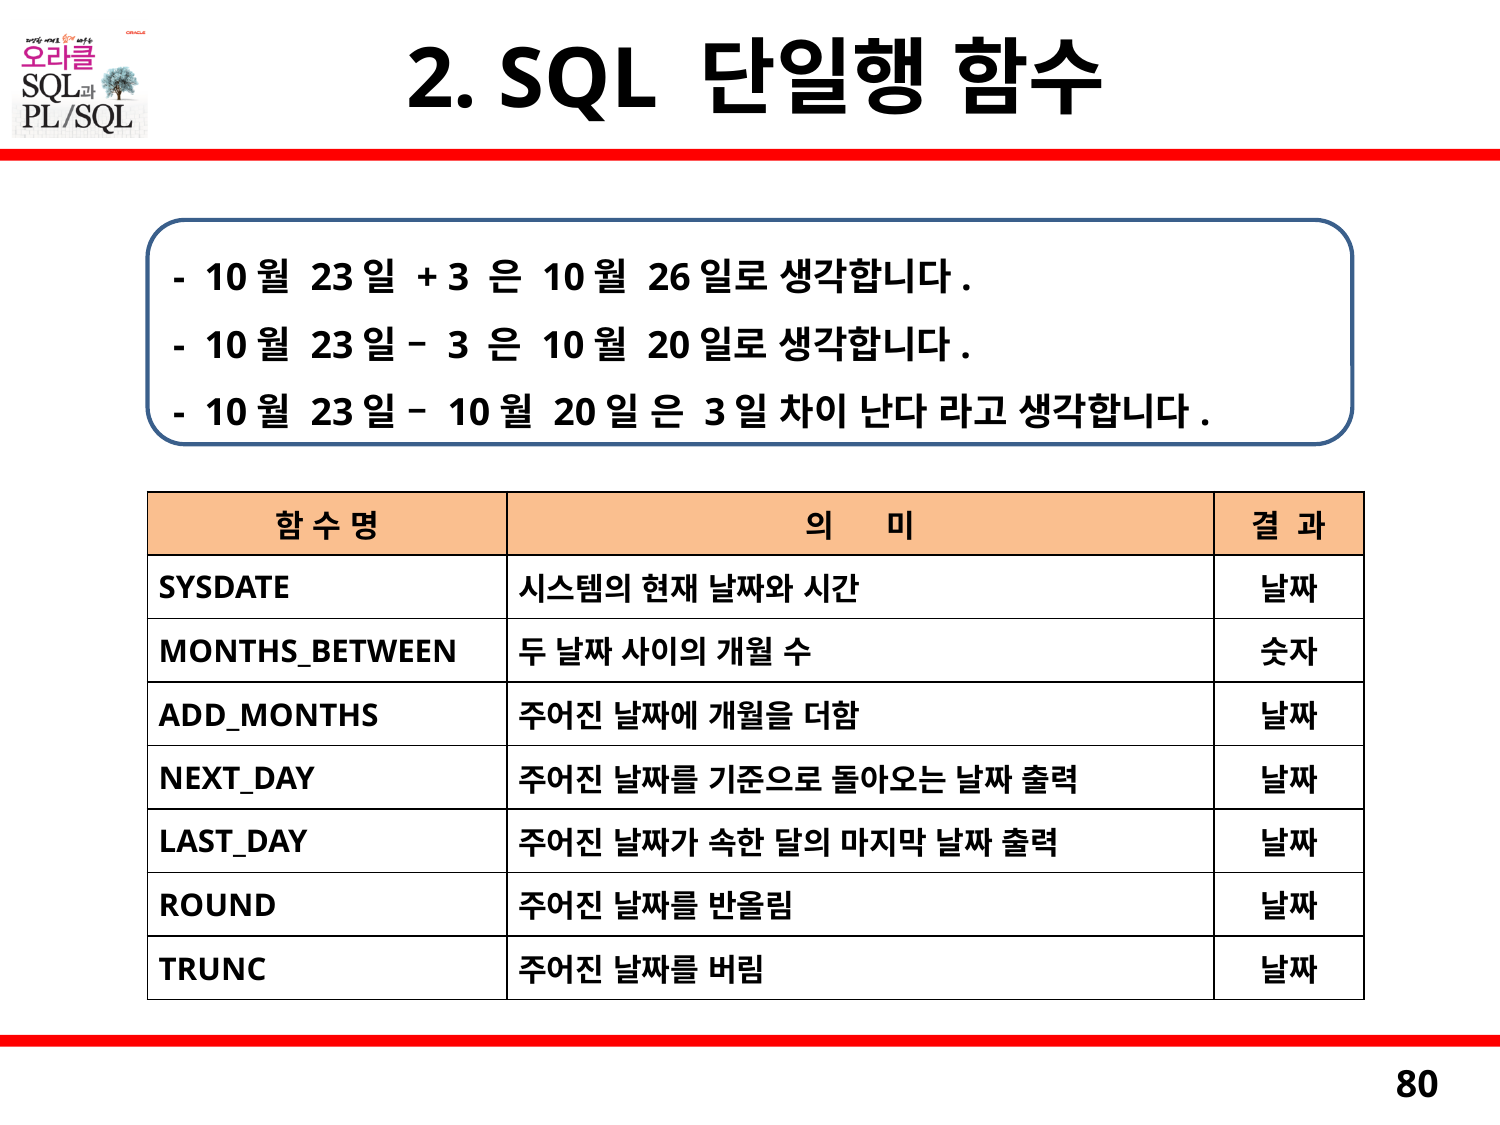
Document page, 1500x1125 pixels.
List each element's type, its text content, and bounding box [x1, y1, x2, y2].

table_cell 날짜 [1215, 873, 1363, 935]
table_header 의 미 [508, 493, 1213, 554]
table_cell TRUNC [148, 937, 506, 999]
table_cell 날짜 [1215, 556, 1363, 618]
table_cell SYSDATE [148, 556, 506, 618]
table_cell 주어진 날짜가 속한 달의 마지막 날짜 출력 [508, 810, 1213, 872]
table_cell 숫자 [1215, 619, 1363, 681]
table_cell LAST_DAY [148, 810, 506, 872]
table_cell 두 날짜 사이의 개월 수 [508, 619, 1213, 681]
table_cell 시스템의 현재 날짜와 시간 [508, 556, 1213, 618]
text_box - 10월 23일 + 3 은 10월 26일로 생각합니다. - 10월 23일 – 3 은 10월 20일로 생각합니다. - 10월 23일 – 10월 20일 은 3일 차이 난다 라고 생각합니다. [145, 217, 1355, 447]
text_box [0, 147, 1500, 163]
table_header 결 과 [1215, 493, 1363, 554]
table_cell NEXT_DAY [148, 746, 506, 808]
table_cell 날짜 [1215, 746, 1363, 808]
table_cell MONTHS_BETWEEN [148, 619, 506, 681]
table_cell ROUND [148, 873, 506, 935]
table_cell 날짜 [1215, 683, 1363, 745]
table_cell 주어진 날짜를 기준으로 돌아오는 날짜 출력 [508, 746, 1213, 808]
table_cell 주어진 날짜에 개월을 더함 [508, 683, 1213, 745]
picture [11, 19, 148, 138]
table_cell 주어진 날짜를 버림 [508, 937, 1213, 999]
table_cell 날짜 [1215, 937, 1363, 999]
text_box 80 [1362, 1056, 1473, 1108]
table_cell 날짜 [1215, 810, 1363, 872]
text_box [0, 1033, 1500, 1049]
text_box 2. SQL 단일행 함수 [252, 0, 1260, 151]
table_header 함 수 명 [148, 493, 506, 554]
table_cell 주어진 날짜를 반올림 [508, 873, 1213, 935]
table_cell ADD_MONTHS [148, 683, 506, 745]
